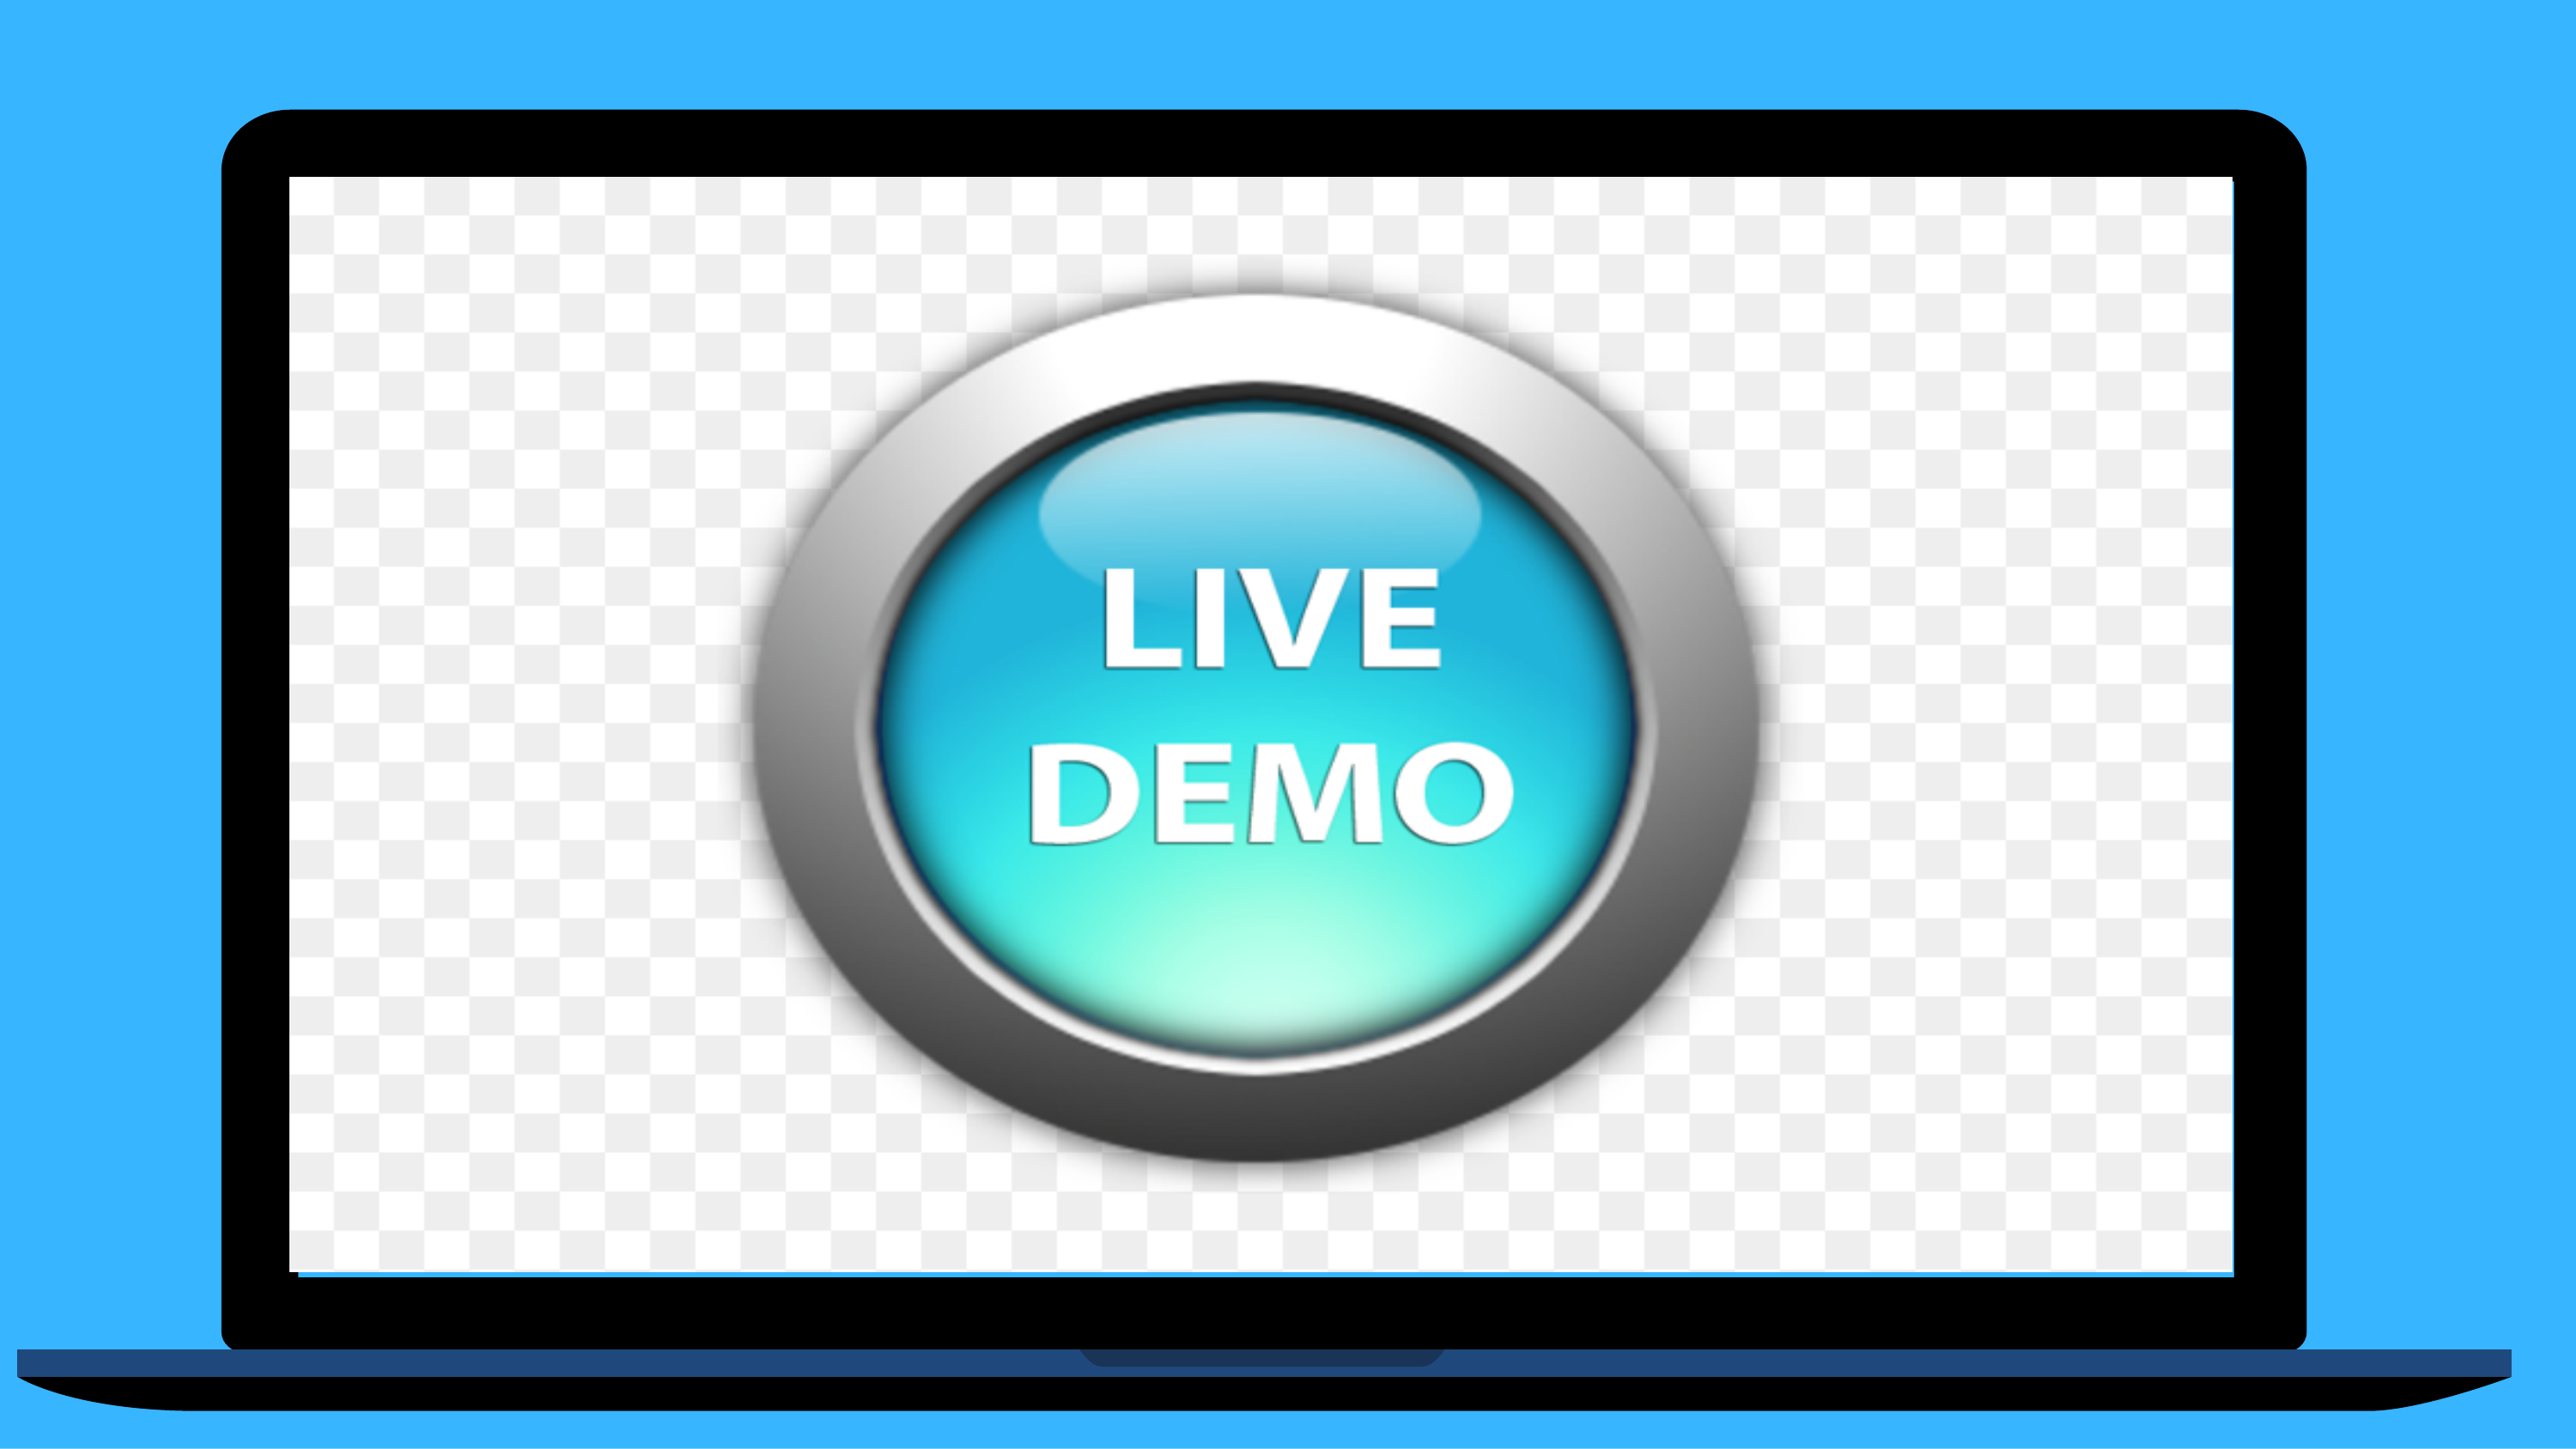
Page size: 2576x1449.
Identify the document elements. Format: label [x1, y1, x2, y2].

text_box [17, 109, 2512, 1411]
picture [289, 176, 2233, 1272]
